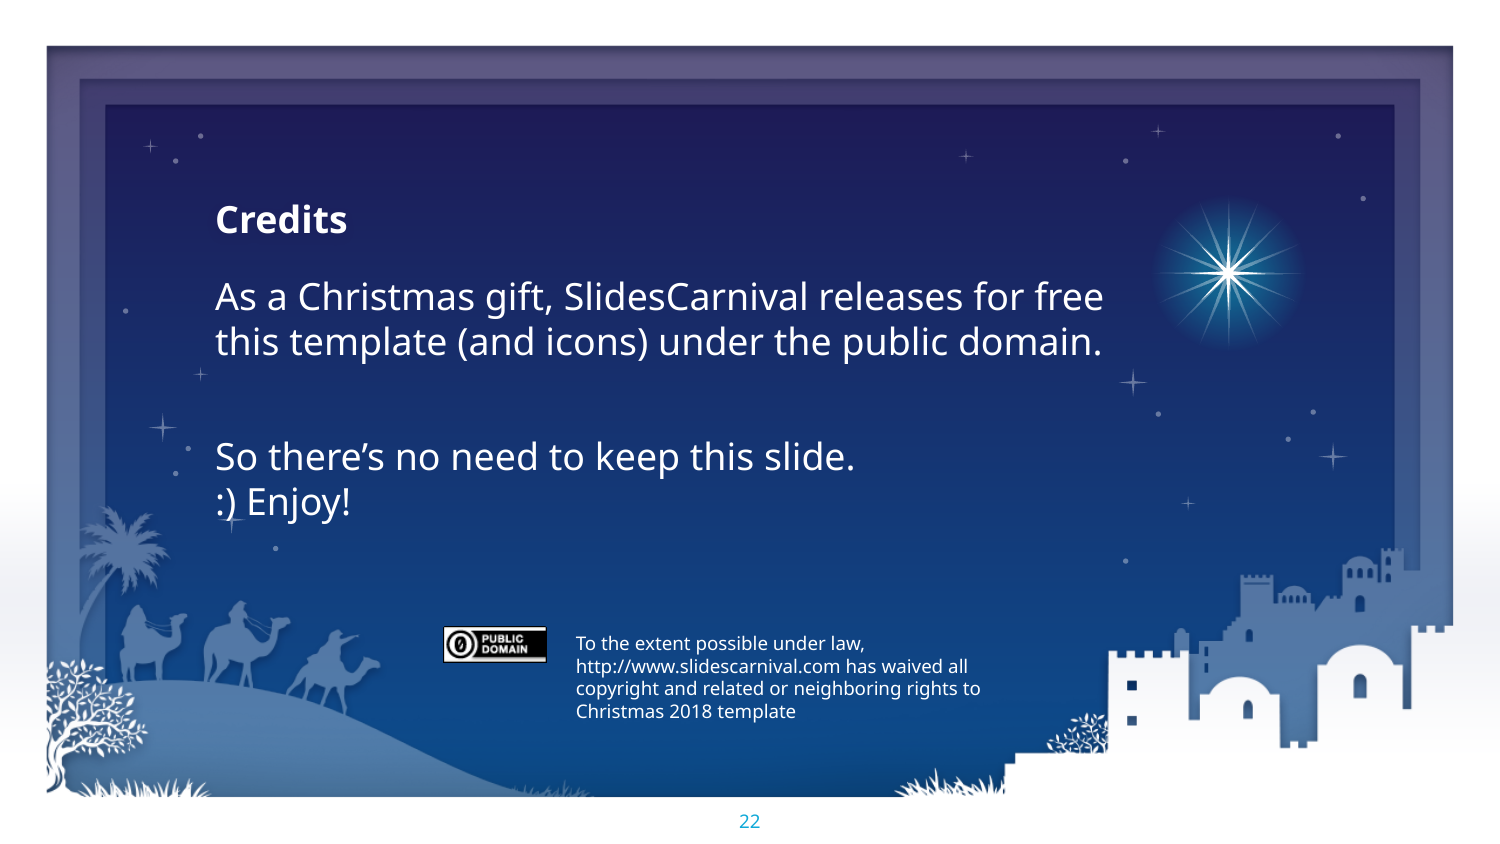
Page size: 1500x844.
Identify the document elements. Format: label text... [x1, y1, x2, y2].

picture [0, 0, 1500, 844]
list As a Christmas gift, SlidesCarnival releases for free this template (and icons) under the public domain. So there’s no need to keep this slide. :) Enjoy! [215, 272, 1108, 684]
text_box To the extent possible under law, http://www.slidescarnival.com has waived all copyright and related or neighboring rights to Christmas 2018 template [560, 616, 1067, 654]
slide_number ‹#› [705, 795, 795, 839]
title Credits [215, 180, 1108, 256]
